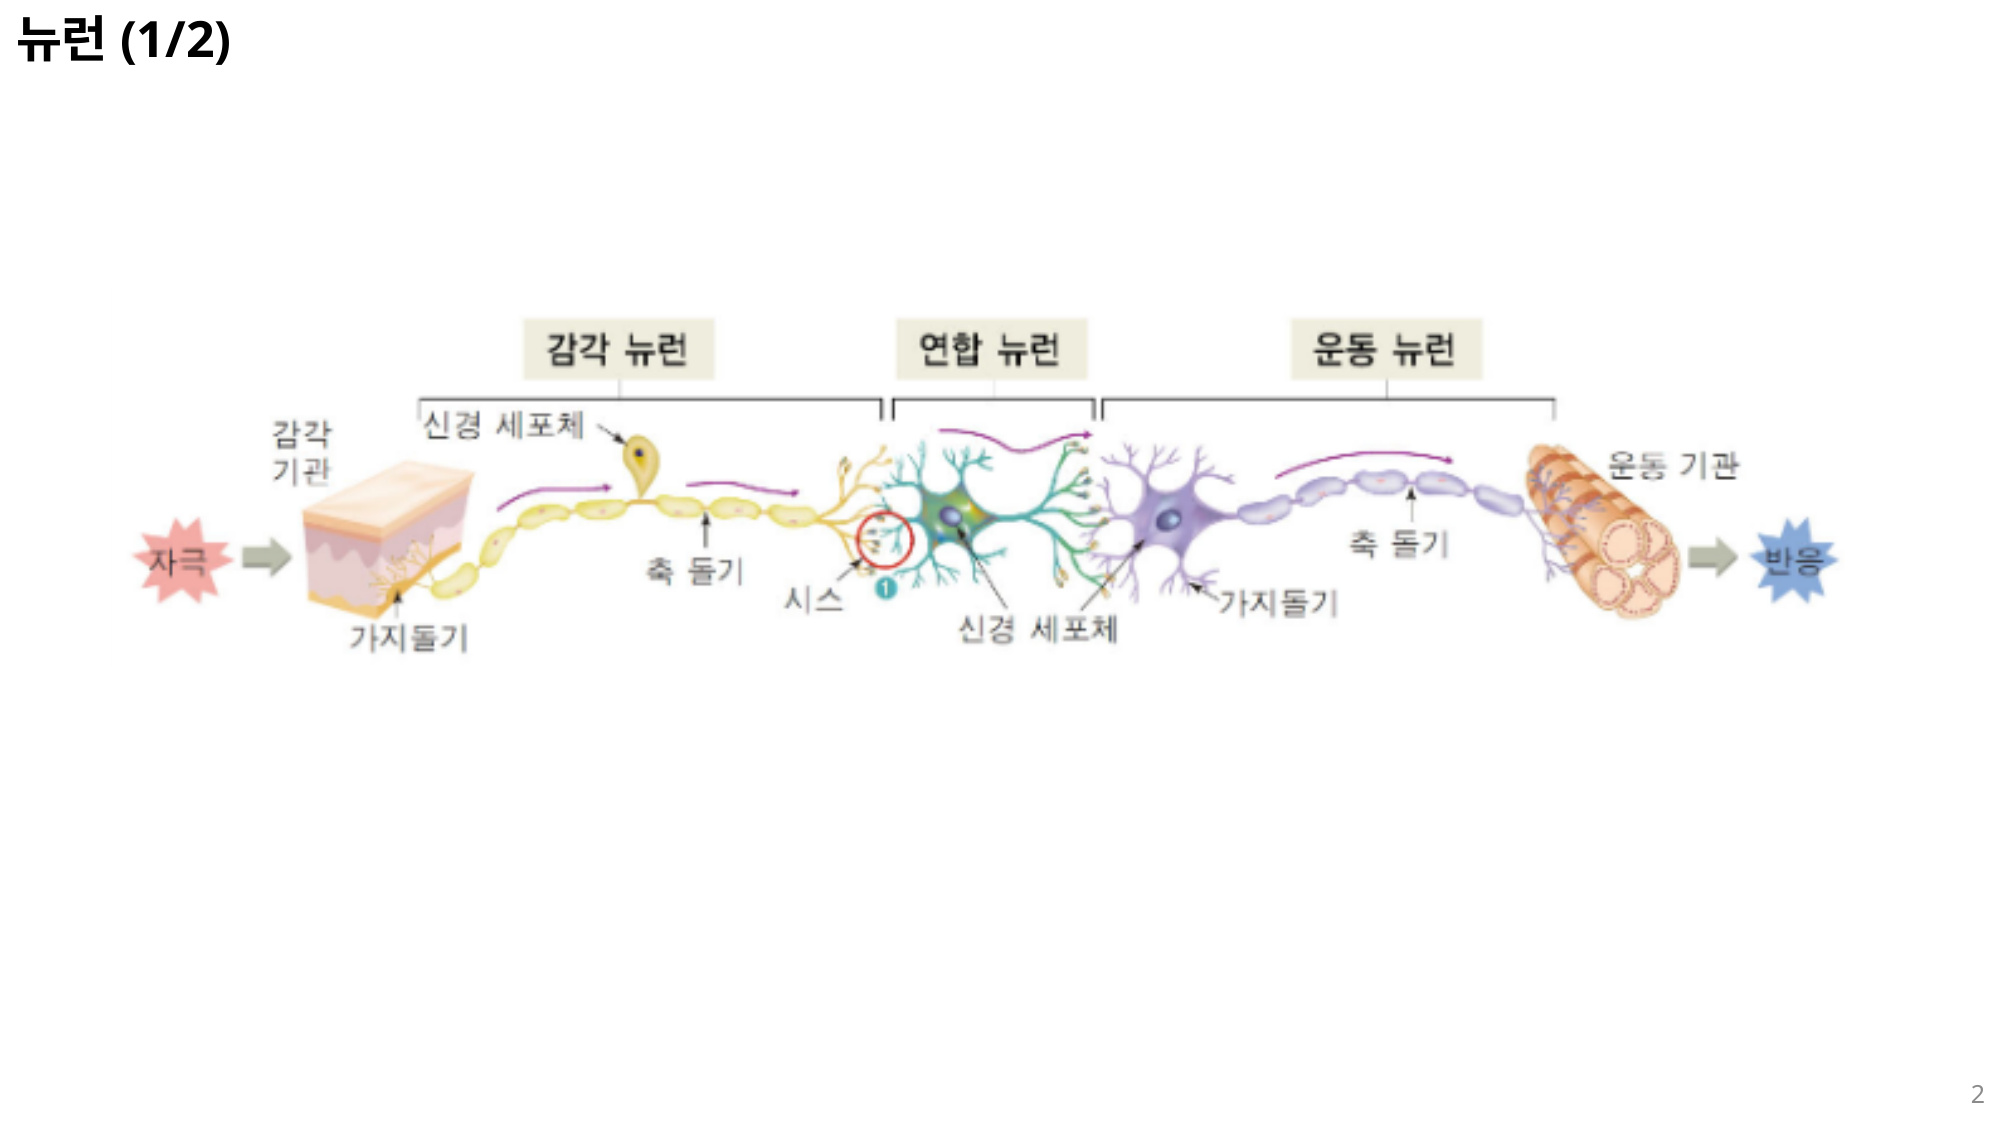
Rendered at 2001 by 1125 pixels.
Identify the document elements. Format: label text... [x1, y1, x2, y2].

slide_number 2 [1550, 1065, 2000, 1125]
picture [110, 288, 1890, 667]
text_box 뉴런(1/2) [1, 0, 247, 75]
